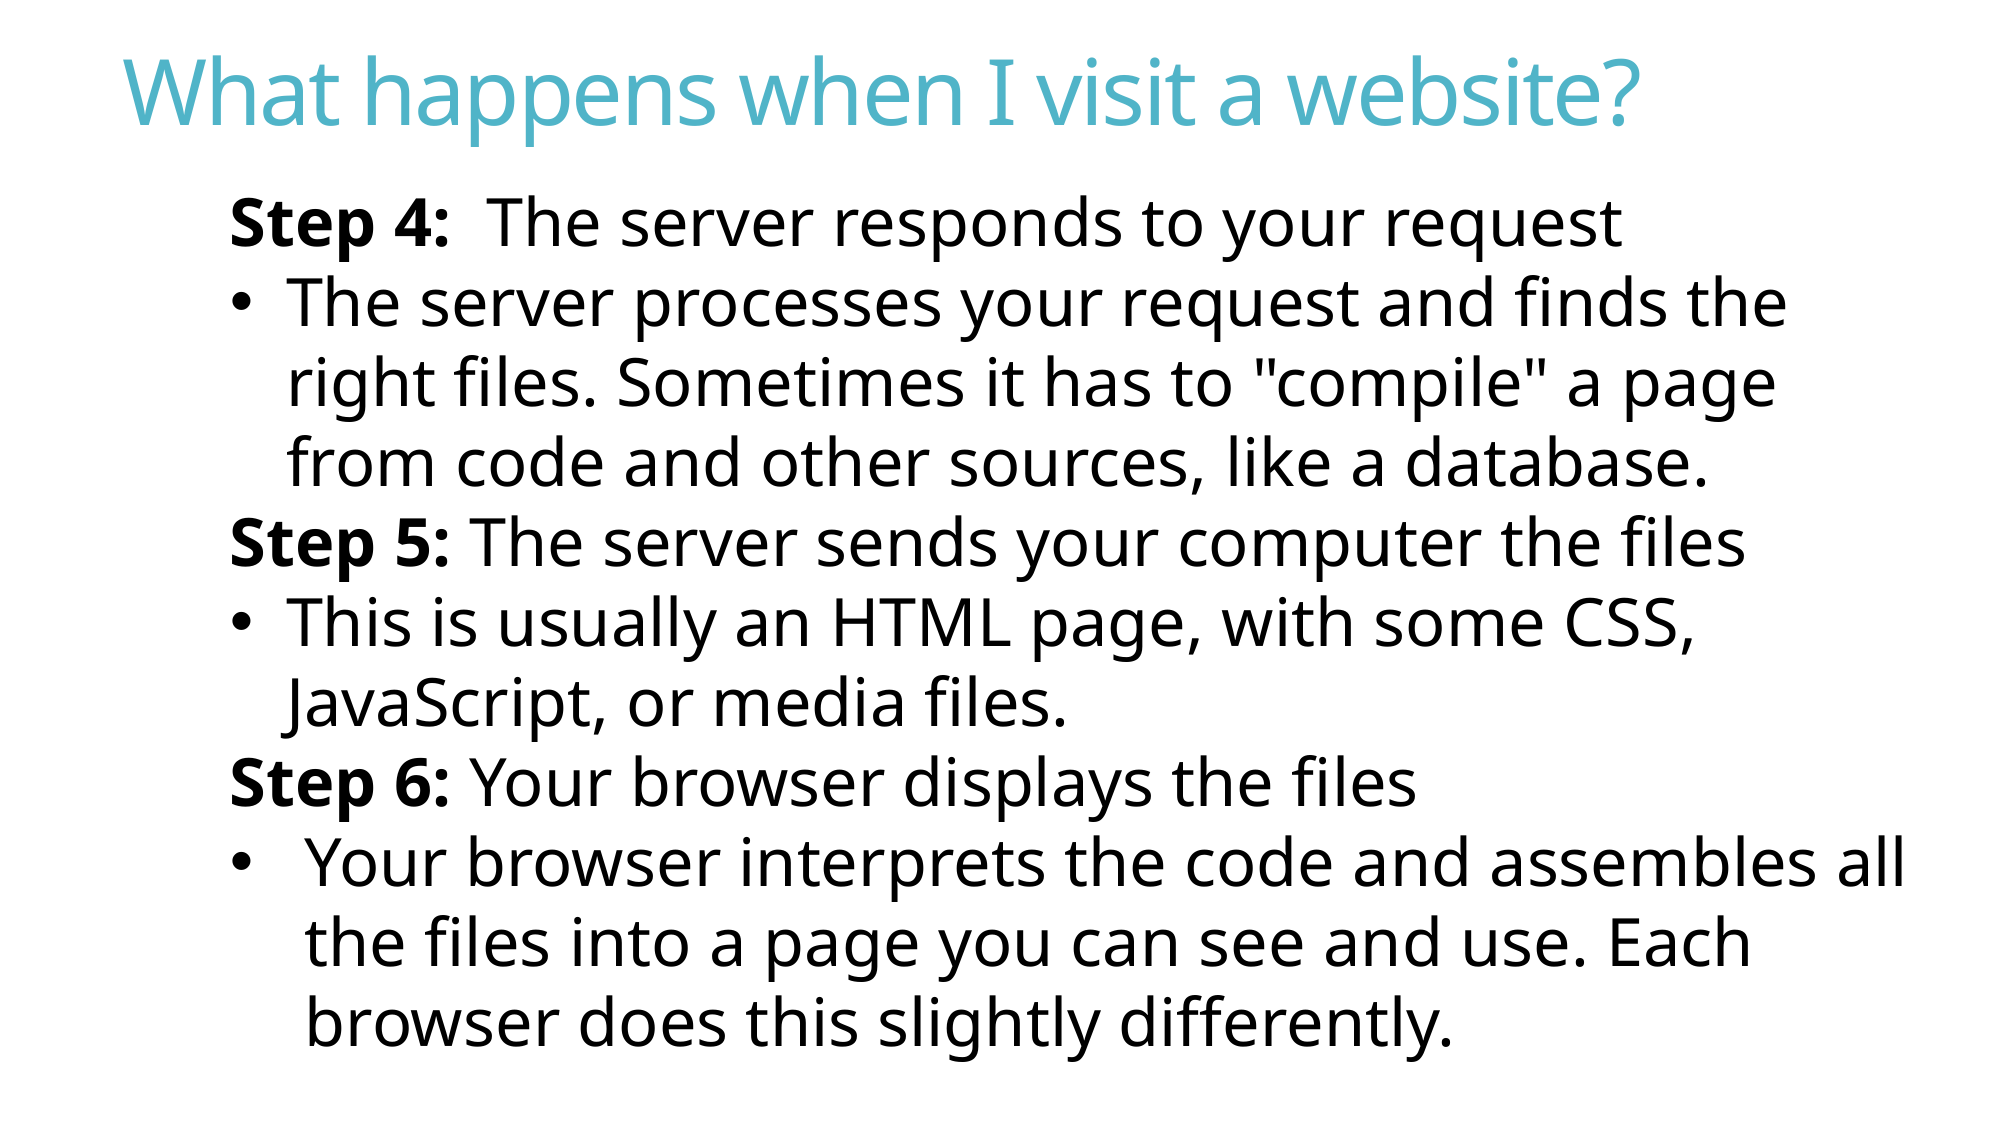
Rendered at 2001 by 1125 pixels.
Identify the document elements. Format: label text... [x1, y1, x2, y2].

title What happens when I visit a website? [107, 25, 1875, 170]
text_box Step 4: The server responds to your request The server processes your request and finds the right files. Sometimes it has to "compile" a page from code and other sources, like a database. Step 5: The server sends your computer the files This is usually an HTML page, with some CSS, JavaScript, or media files. Step 6: Your browser displays the files Your browser interprets the code and assembles all the files into a page you can see and use. Each browser does this slightly differently. [140, 172, 1932, 1068]
